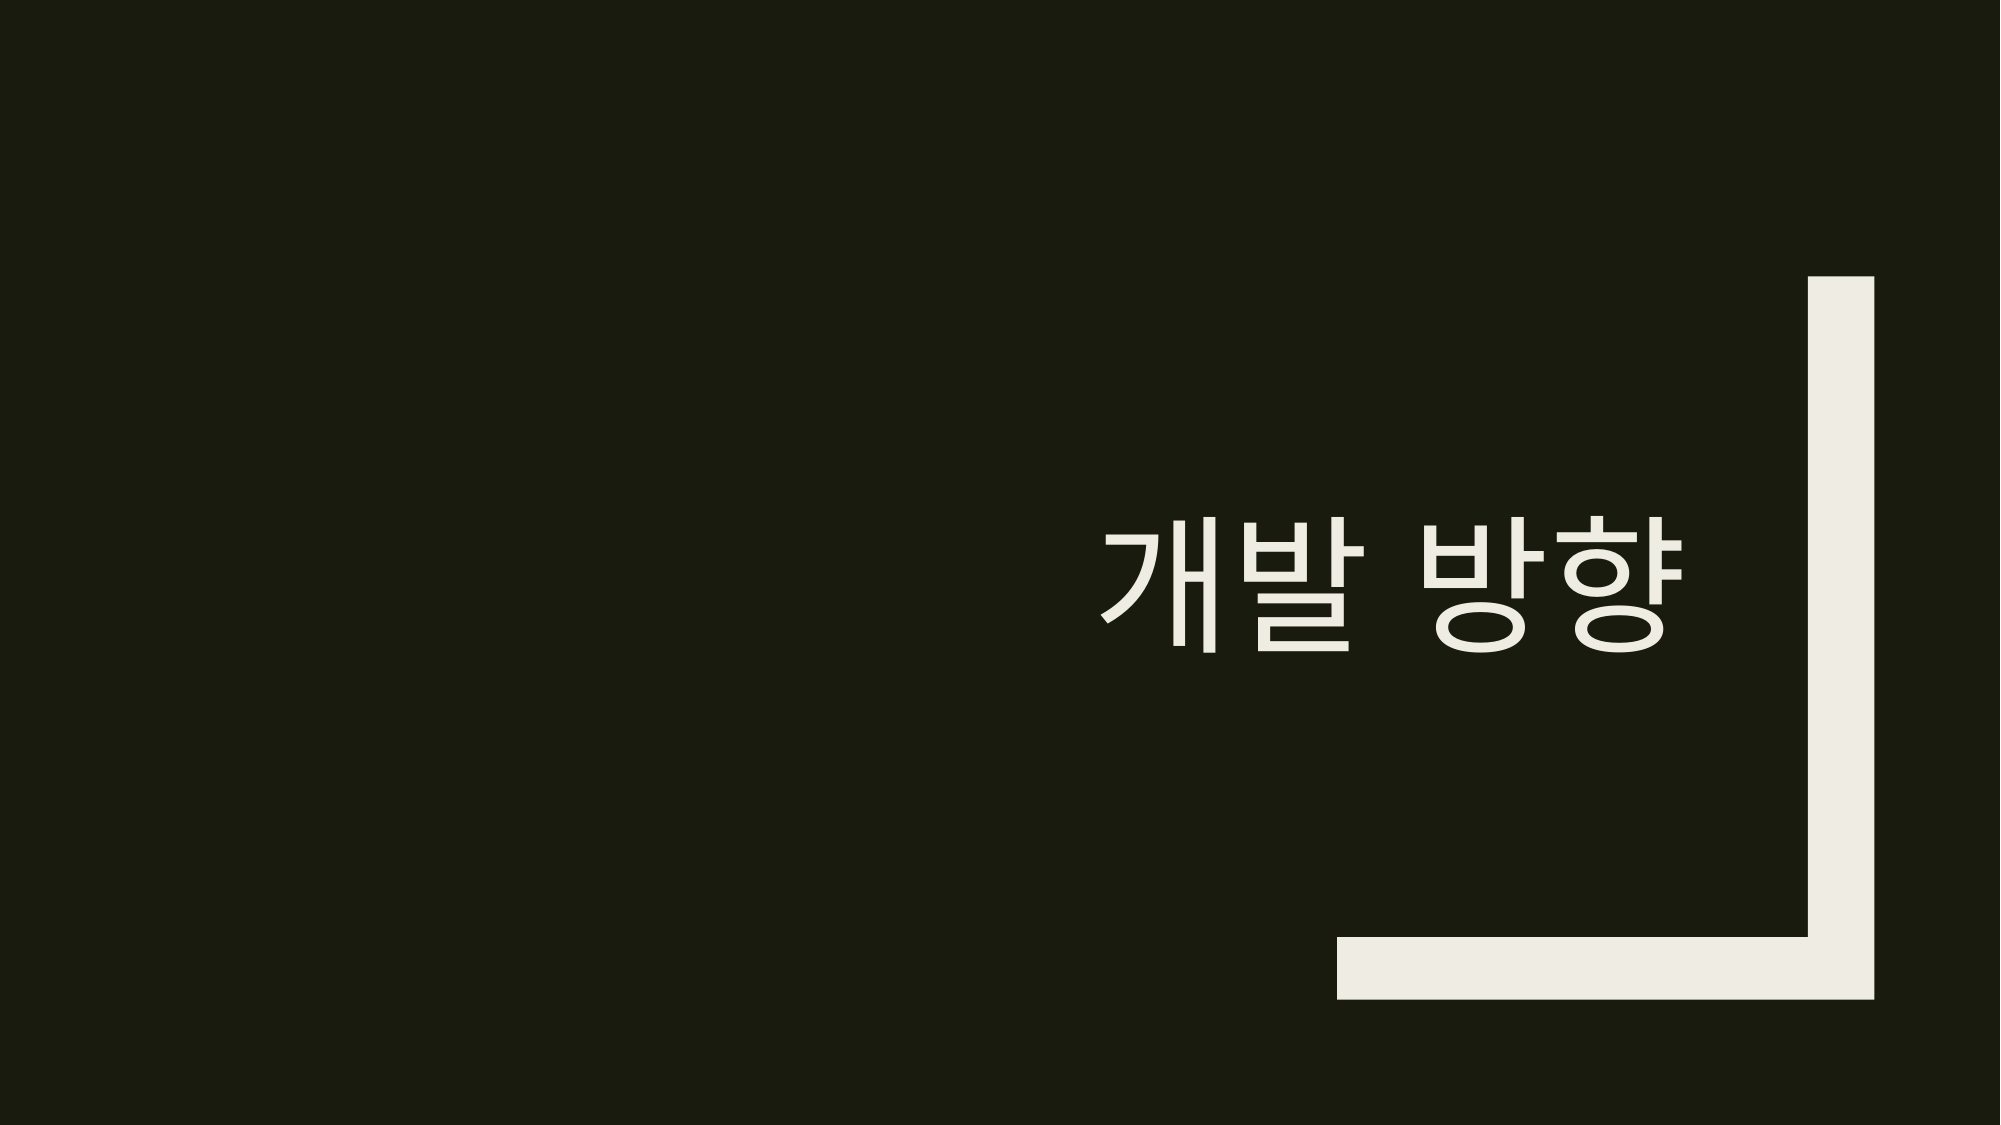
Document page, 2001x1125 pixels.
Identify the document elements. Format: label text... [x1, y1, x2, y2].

title 개발 방향 [125, 213, 1703, 682]
